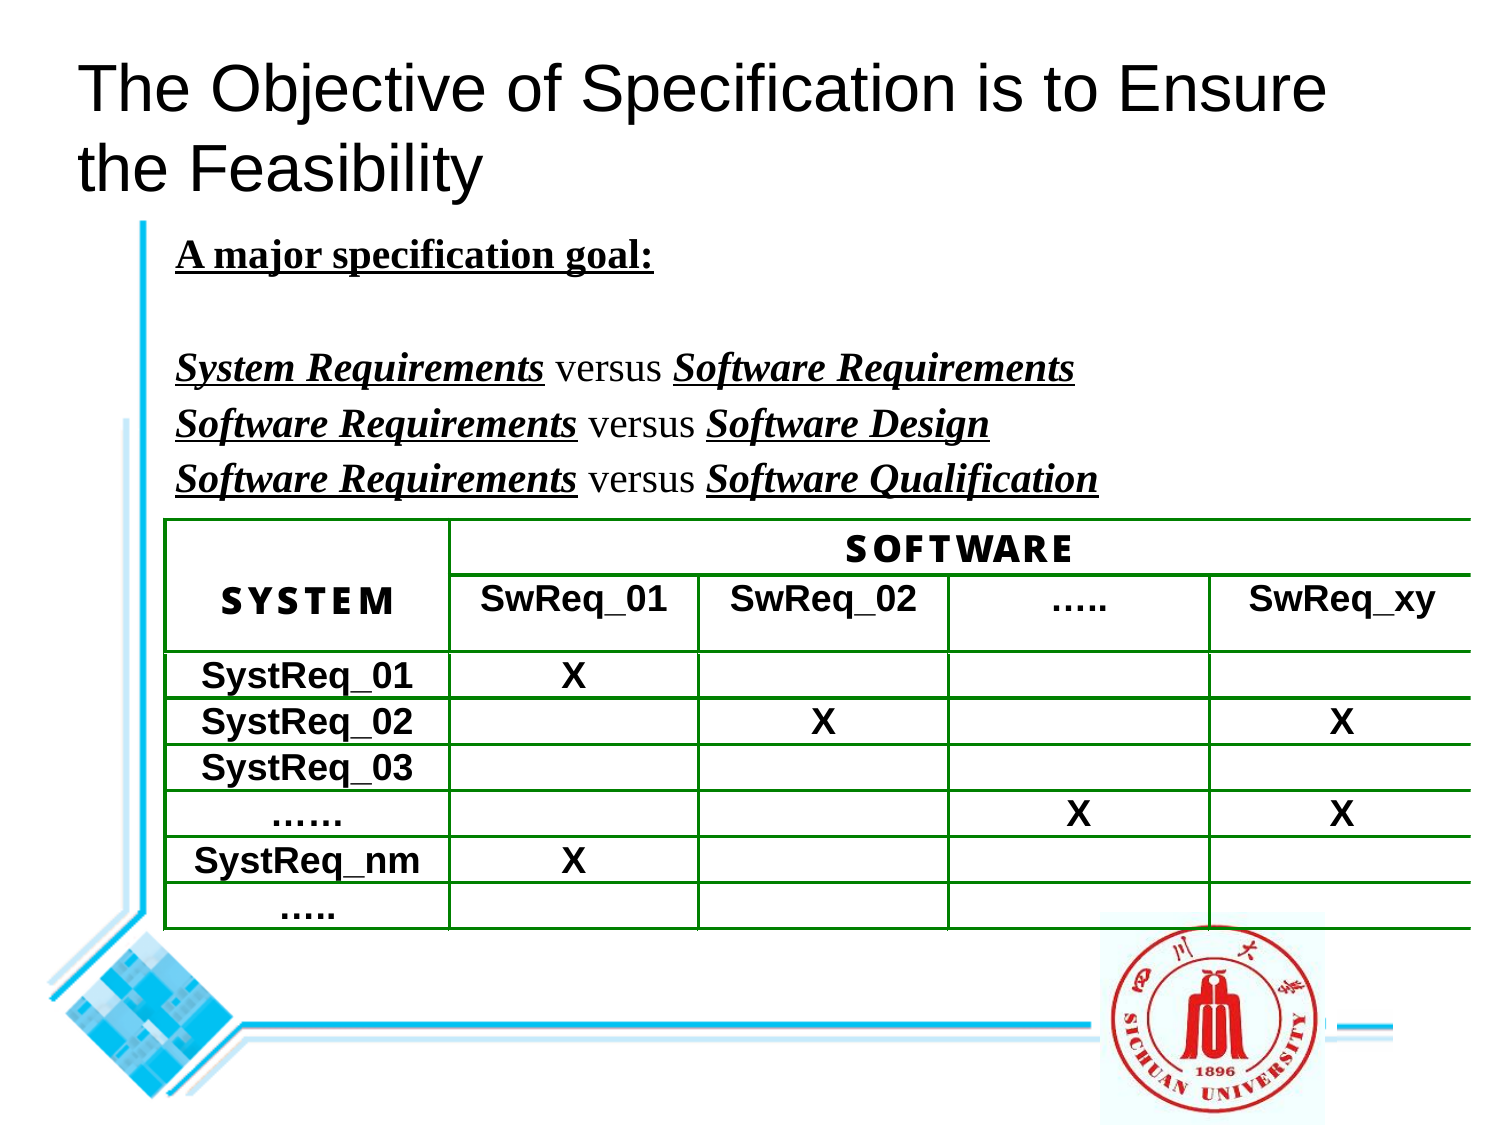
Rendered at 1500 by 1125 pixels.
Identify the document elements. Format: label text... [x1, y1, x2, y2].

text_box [148, 517, 1471, 965]
picture [35, 209, 1393, 1125]
text_box A major specification goal: System Requirements versus Software Requirements Software Requirements versus Software Design Software Requirements versus Software Qualification [160, 219, 1460, 479]
text_box The Objective of Specification is to Ensure the Feasibility [62, 37, 1413, 188]
